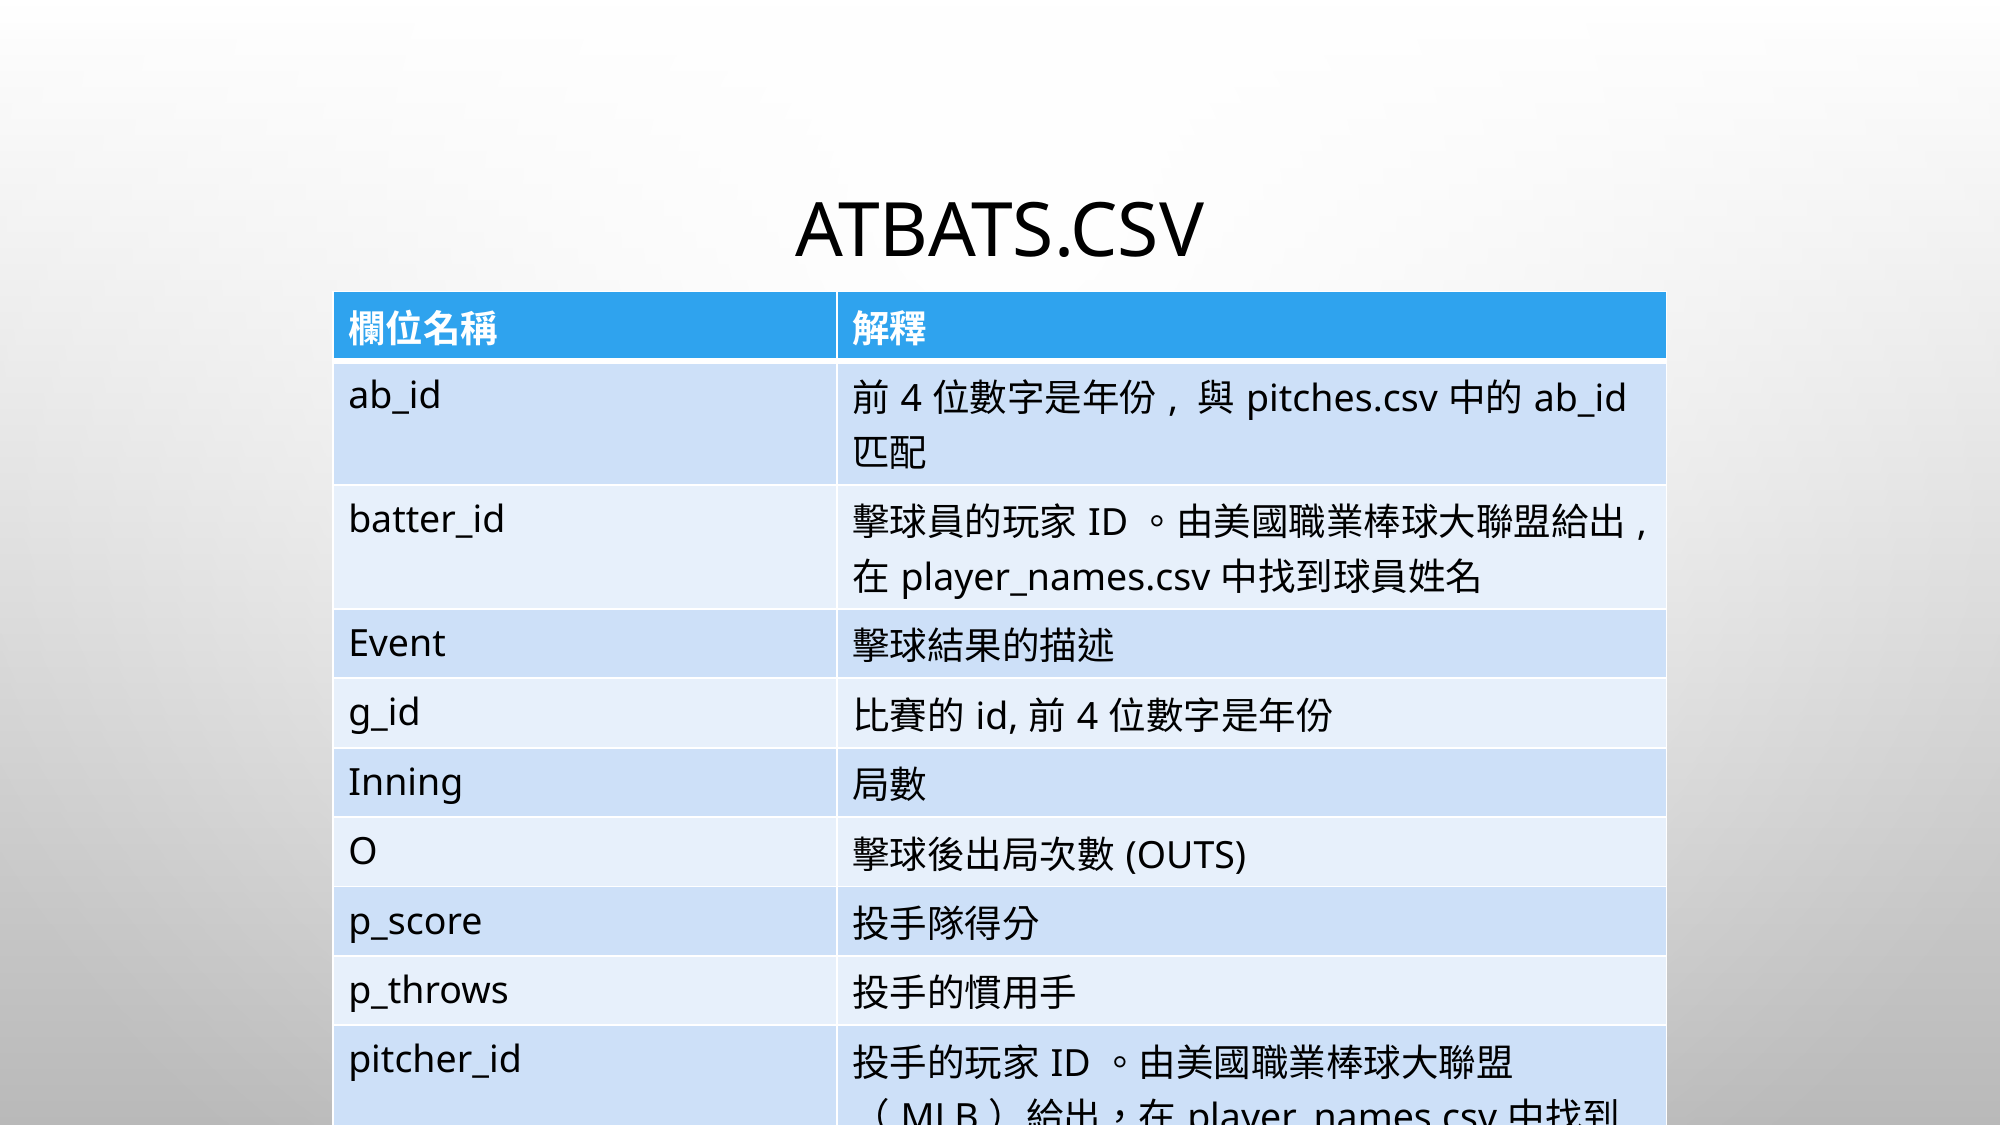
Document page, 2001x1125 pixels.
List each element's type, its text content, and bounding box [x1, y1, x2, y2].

table_cell pitcher_id [334, 1026, 836, 1125]
table_cell 投手的玩家ID。由美國職業棒球大聯盟（MLB）給出，在player_names.csv中找到球員姓名 [838, 1026, 1666, 1125]
table_cell g_id [334, 679, 836, 747]
table_cell O [334, 818, 836, 886]
table_cell 局數 [838, 749, 1666, 816]
table_header 欄位名稱 [334, 292, 836, 358]
table_cell 前4位數字是年份, 與pitches.csv中的ab_id匹配 [838, 364, 1666, 484]
table_cell Inning [334, 749, 836, 816]
table_cell batter_id [334, 486, 836, 608]
table_cell 比賽的id,前4位數字是年份 [838, 679, 1666, 747]
table_cell 擊球員的玩家ID。由美國職業棒球大聯盟給出,在player_names.csv中找到球員姓名 [838, 486, 1666, 608]
table_cell Event [334, 610, 836, 677]
picture [0, 0, 2000, 1125]
title atbats.csv [149, 101, 1851, 364]
table_cell 投手隊得分 [838, 887, 1666, 955]
table_cell ab_id [334, 364, 836, 484]
table_cell p_throws [334, 957, 836, 1024]
table_cell 擊球後出局次數(OUTS) [838, 818, 1666, 886]
table_header 解釋 [838, 292, 1666, 358]
table_cell 投手的慣用手 [838, 957, 1666, 1024]
table_cell p_score [334, 887, 836, 955]
table_cell 擊球結果的描述 [838, 610, 1666, 677]
